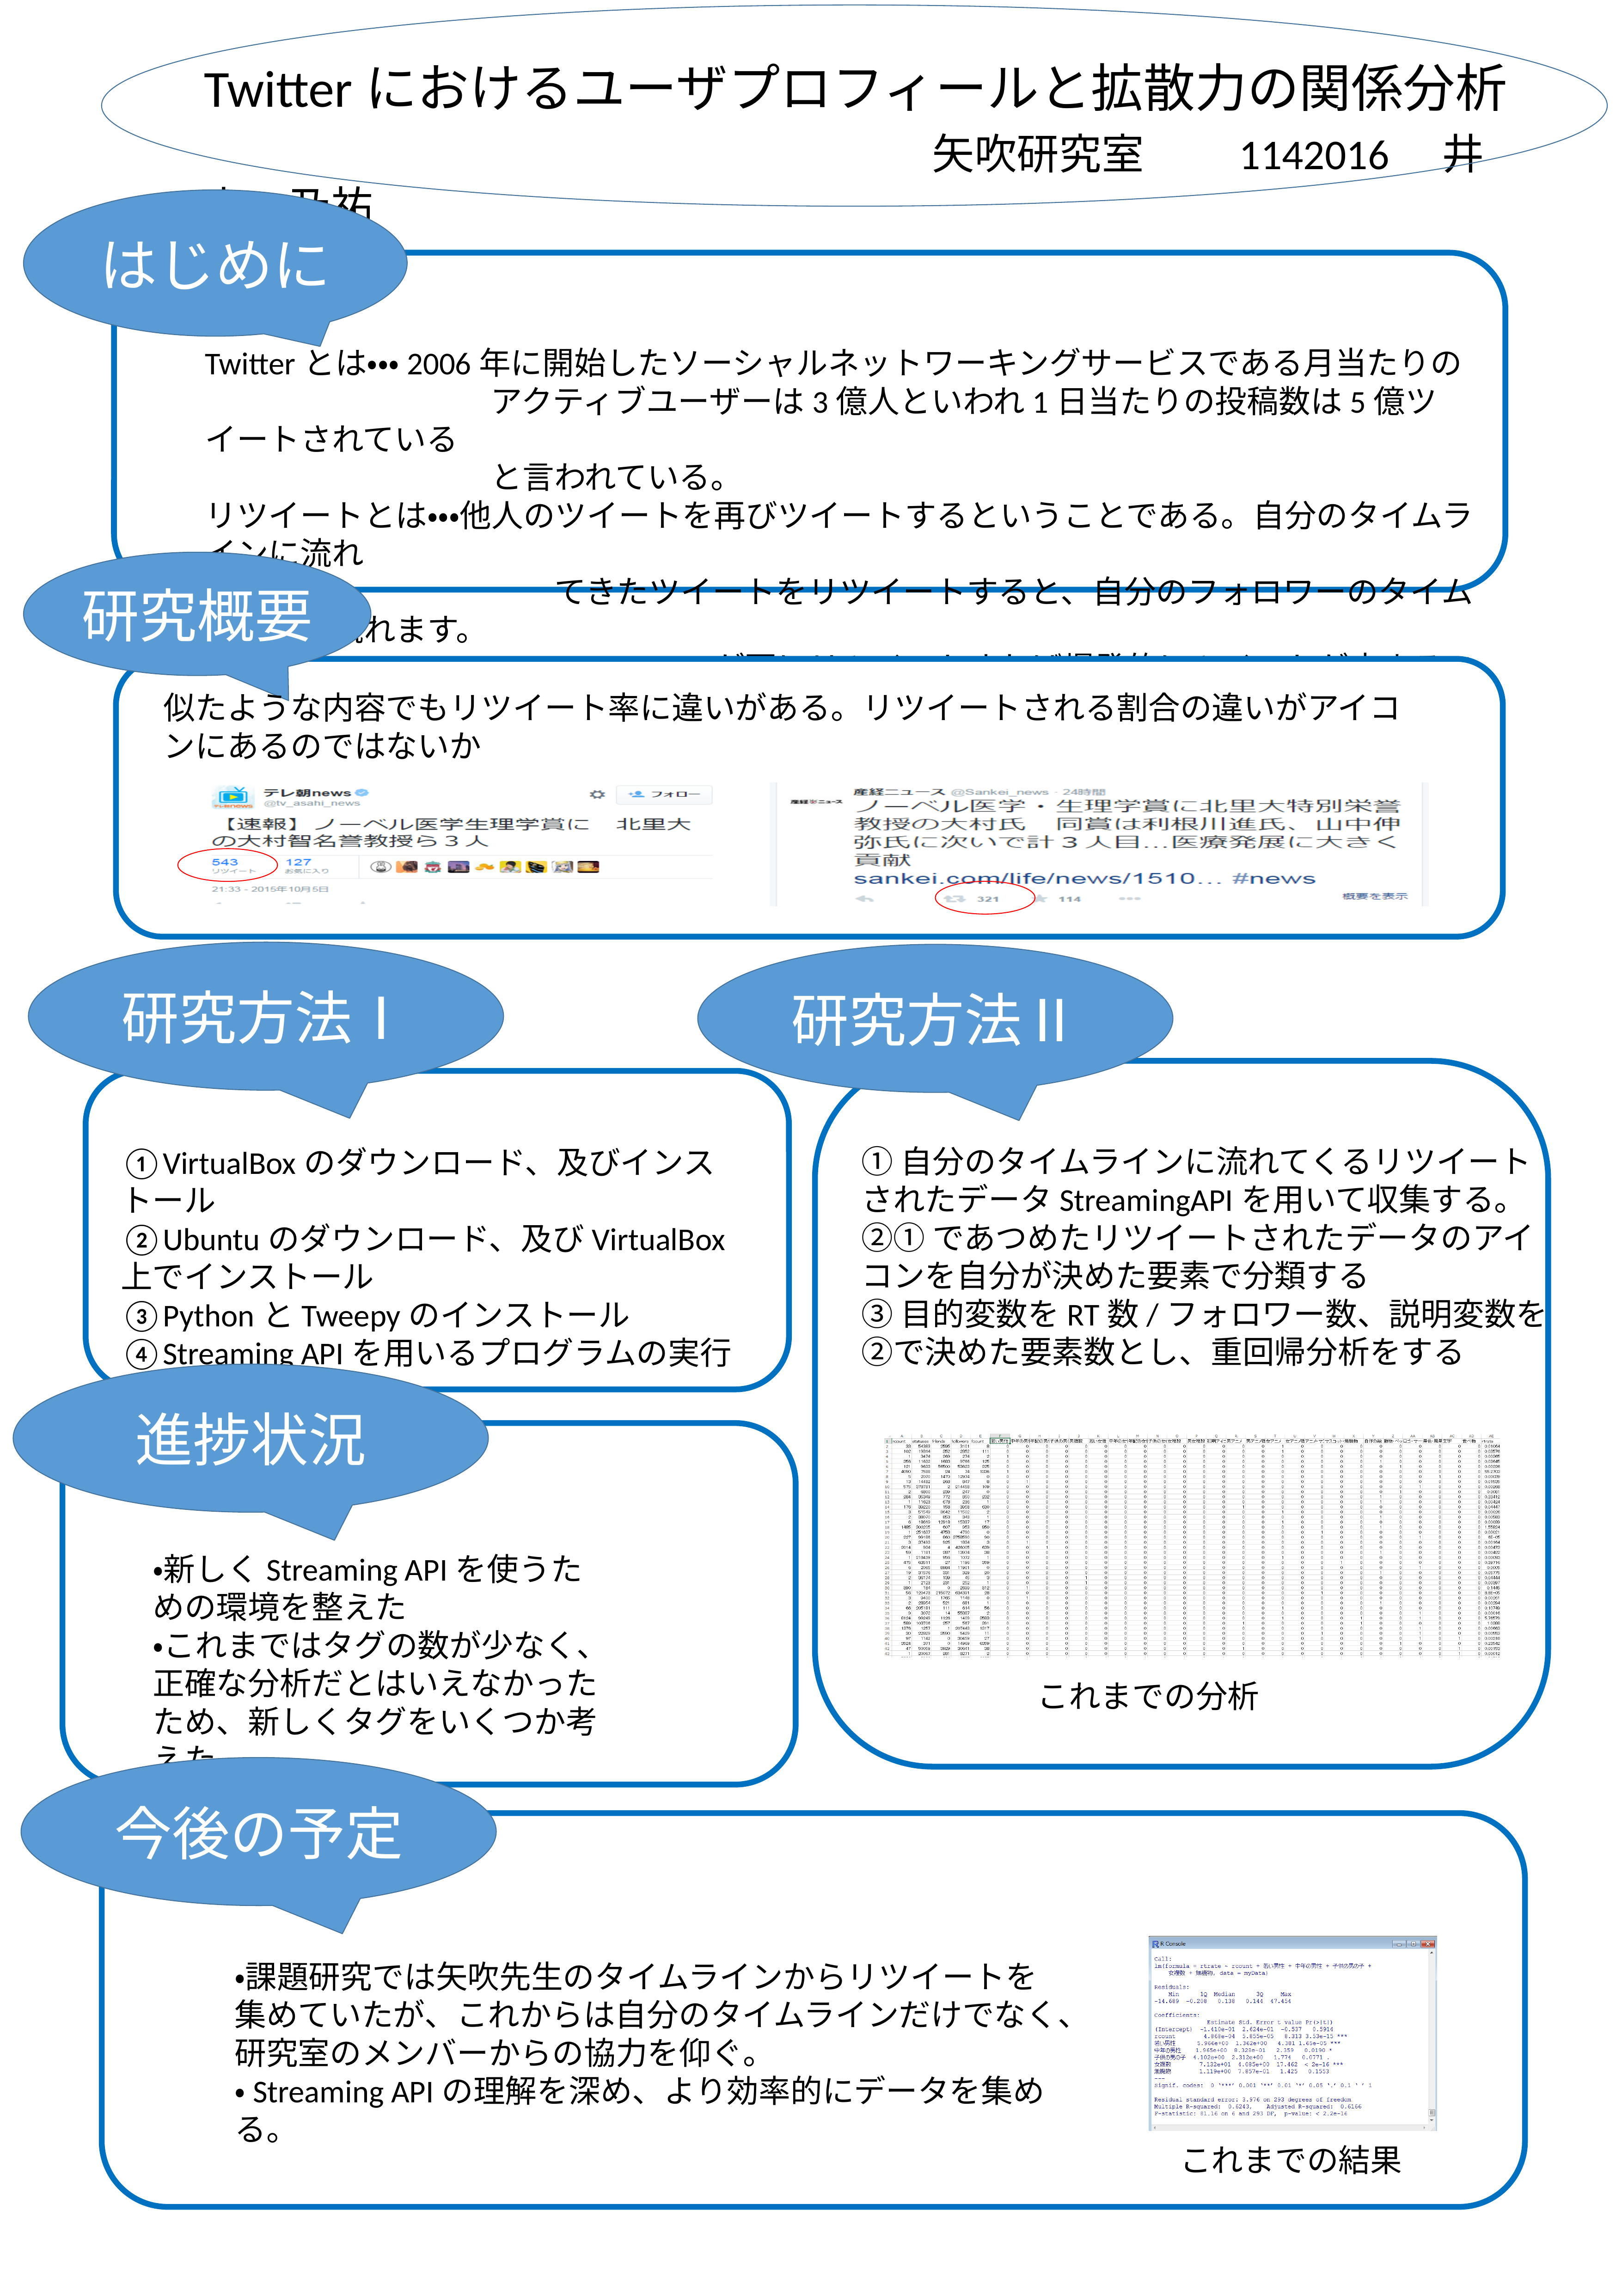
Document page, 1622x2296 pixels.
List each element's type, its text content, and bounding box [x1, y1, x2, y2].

text_box 進捗状況 [12, 1363, 489, 1541]
text_box 似たような内容でもリツイート率に違いがある。リツイートされる割合の違いがアイコンにあるのではないか [156, 684, 1411, 768]
text_box 研究概要 [23, 551, 372, 684]
text_box [113, 326, 283, 558]
text_box ①VirtualBoxのダウンロード、及びインストール ②Ubuntuのダウンロード、及びVirtualBox上でインストール ③PythonとTweepyのインストール ④Streaming APIを用いるプログラムの実行 [114, 1139, 755, 1374]
text_box [101, 4, 1608, 207]
text_box Twitterにおけるユーザプロフィールと拡散力の関係分析 矢吹研究室 1142016 井上 乃祐 [197, 154, 1517, 234]
text_box [101, 1813, 1526, 2208]
text_box [324, 252, 1506, 578]
text_box ①自分のタイムラインに流れてくるリツイートされたデータStreamingAPIを用いて収集する。 ②①であつめたリツイートされたデータのアイコンを自分が決めた要素で分類する ③目的変数をRT数/フォロワー数、説明変数を②で決めた要素数とし、重回帰分析をする [854, 1138, 1560, 1450]
text_box 今後の予定 [20, 1757, 497, 1935]
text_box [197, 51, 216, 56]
text_box [62, 1423, 796, 1785]
text_box これまでの分析 [1030, 1672, 1333, 1717]
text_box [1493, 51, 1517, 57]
text_box 研究方法Ⅱ [697, 944, 1174, 1121]
text_box [814, 1060, 1549, 1767]
text_box [85, 1070, 790, 1390]
text_box ・新しくStreaming APIを使うための環境を整えた ・これまではタグの数が少なく、正確な分析だとはいえなかったため、新しくタグをいくつか考えた [146, 1545, 606, 1781]
picture [770, 782, 1429, 906]
text_box Twitterとは・・・2006年に開始したソーシャルネットワーキングサービスである月当たりの アクティブユーザーは3億人といわれ1日当たりの投稿数は5億ツイートされている と言われている。 リツイートとは・・・他人のツイートを再びツイートするということである。自分のタイムラインに流れ てきたツイートをリツイートすると、自分のフォロワーのタイムラインに流れます。 フォロワーが更にリツイートすれば爆発的にツイートが広まることもある [198, 339, 1484, 667]
text_box ・課題研究では矢吹先生のタイムラインからリツイートを集めていたが、これからは自分のタイムラインだけでなく、研究室のメンバーからの協力を仰ぐ。 ・Streaming APIの理解を深め、より効率的にデータを集める。 [227, 1953, 1068, 2151]
text_box これまでの結果 [1173, 2137, 1469, 2182]
text_box [177, 852, 195, 878]
text_box [115, 658, 1504, 937]
text_box はじめに [23, 189, 408, 339]
picture [1149, 1936, 1437, 2131]
text_box 研究方法Ⅰ [28, 941, 504, 1119]
picture [195, 782, 715, 904]
text_box [942, 906, 1029, 915]
picture [884, 1434, 1500, 1657]
